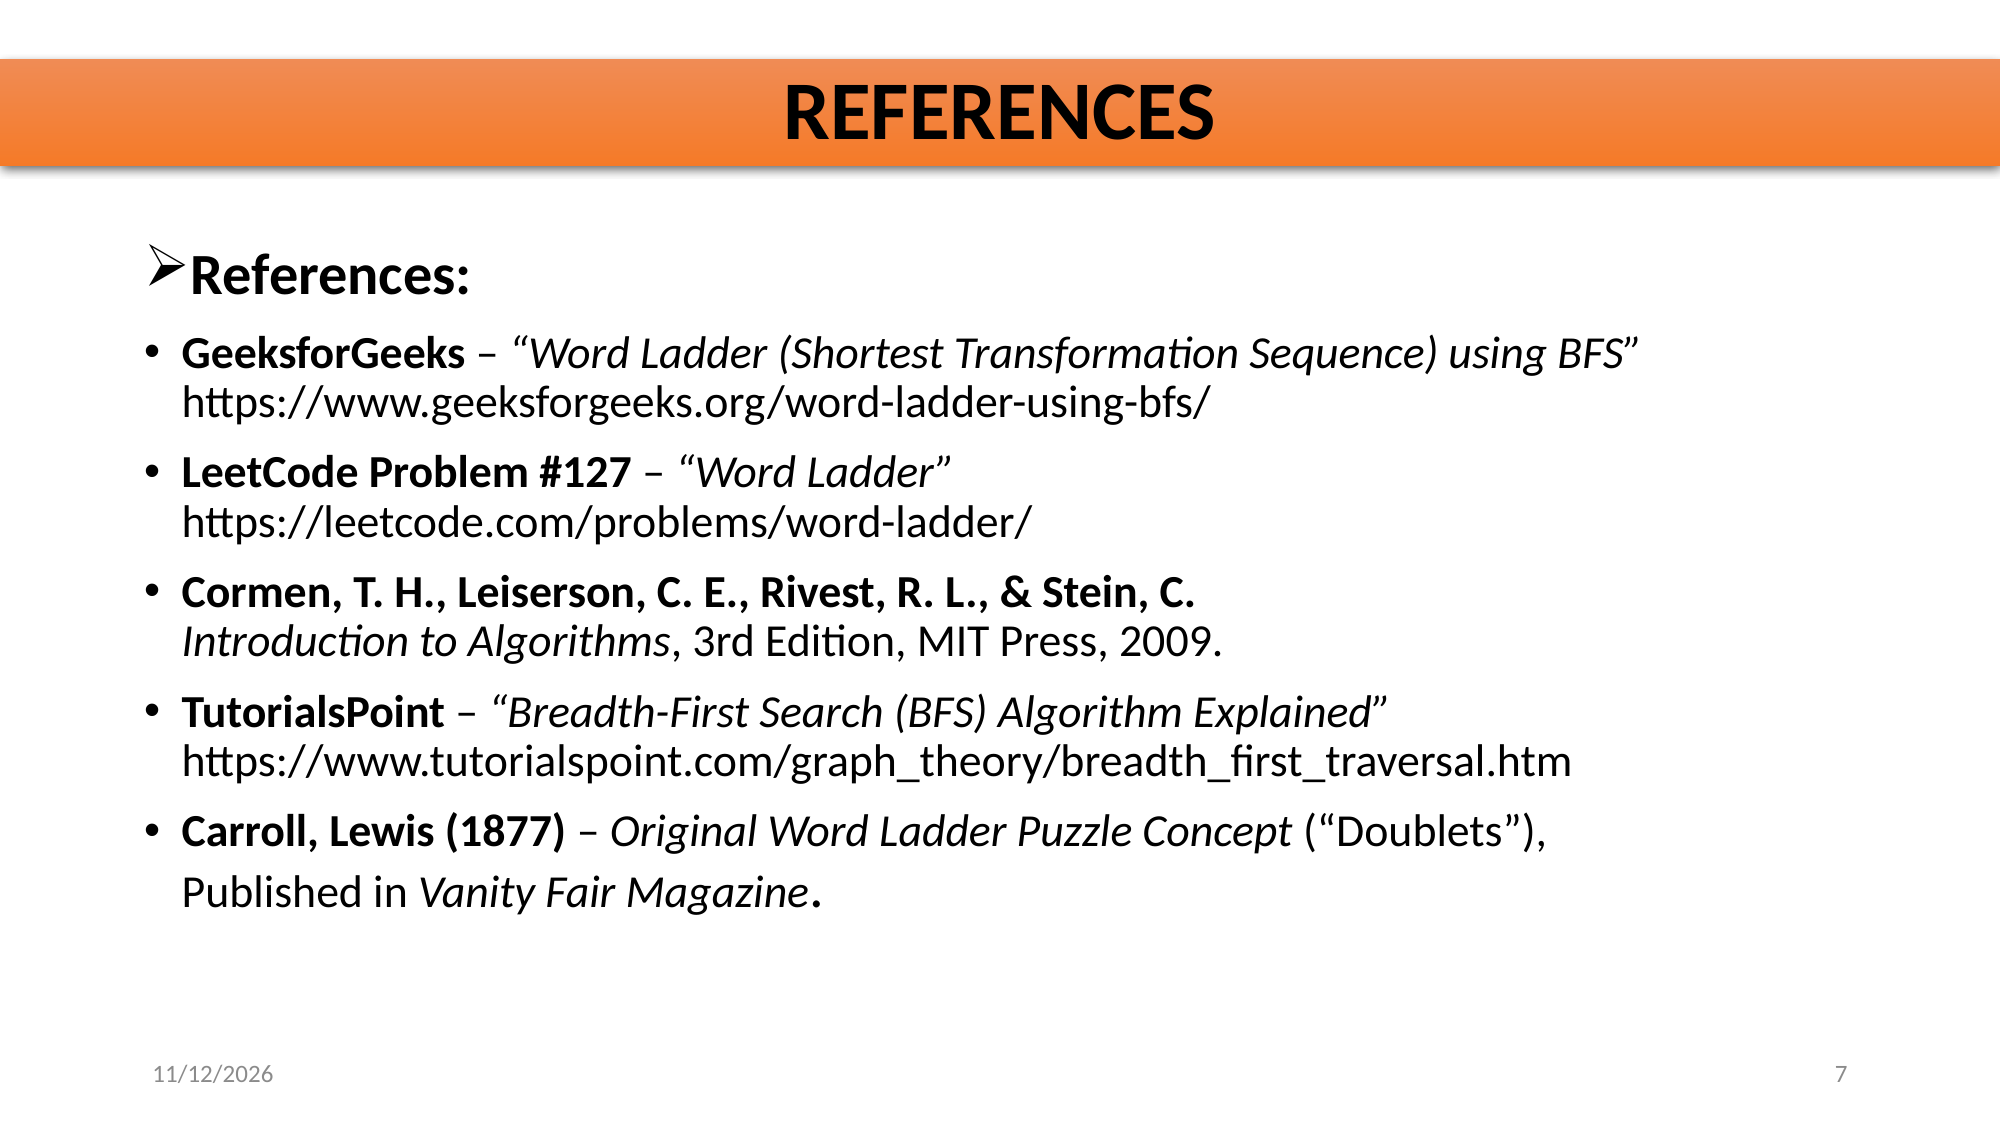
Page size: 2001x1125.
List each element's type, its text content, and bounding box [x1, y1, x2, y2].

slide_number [137, 1042, 588, 1103]
slide_number 7 [1412, 1042, 1863, 1103]
list References: GeeksforGeeks – “Word Ladder (Shortest Transformation Sequence) using BFS” https://www.geeksforgeeks.org/word-ladder-using-bfs/ LeetCode Problem #127 – “Word Ladder” https://leetcode.com/problems/word-ladder/ Cormen, T. H., Leiserson, C. E., Rivest, R. L., & Stein, C. Introduction to Algorithms, 3rd Edition, MIT Press, 2009. TutorialsPoint – “Breadth-First Search (BFS) Algorithm Explained” https://www.tutorialspoint.com/graph_theory/breadth_first_traversal.htm Carroll, Lewis (1877) – Original Word Ladder Puzzle Concept (“Doublets”), Published in Vanity Fair Magazine. [129, 237, 1855, 1043]
title REFERENCES [0, 59, 2000, 166]
